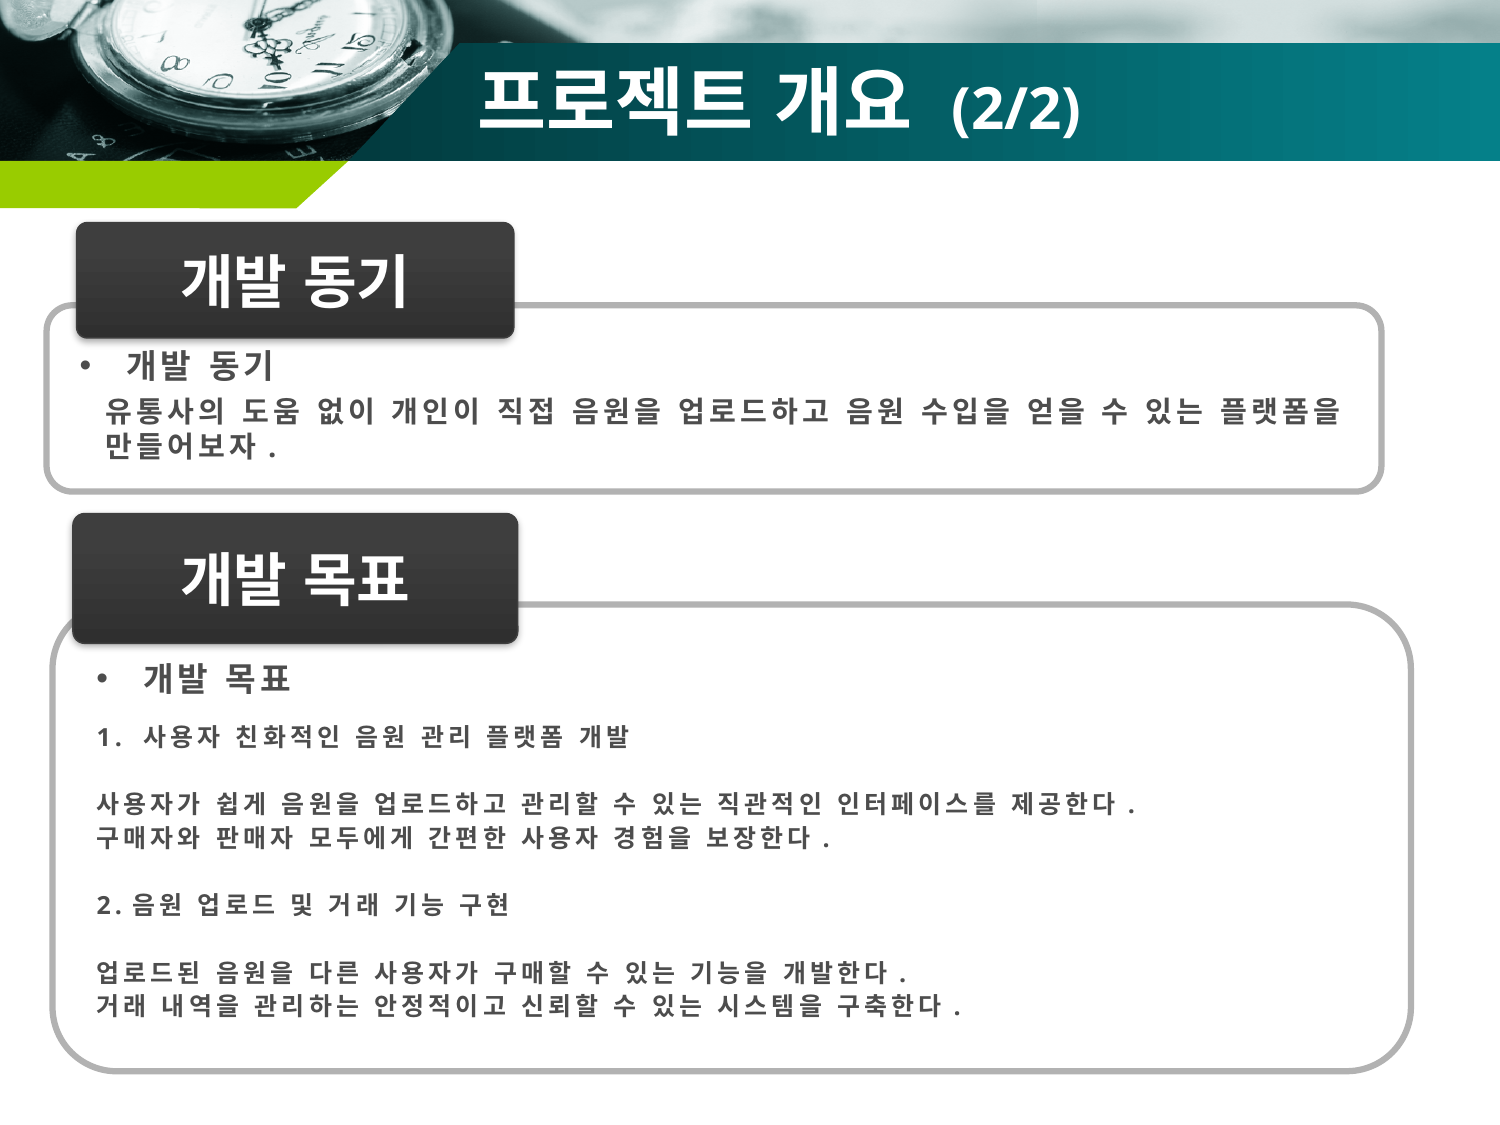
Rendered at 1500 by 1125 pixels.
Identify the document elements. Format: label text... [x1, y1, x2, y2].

text_box 유통사의 도움 없이 개인이 직접 음원을 업로드하고 음원 수입을 얻을 수 있는 플랫폼을 만들어보자. [90, 385, 1390, 471]
text_box [520, 604, 1406, 643]
text_box [96, 643, 1431, 989]
text_box 개발 동기 [64, 337, 1365, 393]
text_box [81, 352, 1394, 510]
title 프로젝트 개요 (2/2) [462, 53, 1463, 147]
text_box [46, 305, 81, 492]
text_box 개발 목표 [72, 512, 519, 645]
text_box [52, 628, 1411, 1072]
text_box 개발 동기 [75, 221, 515, 337]
text_box [516, 305, 1382, 352]
picture [0, 0, 1500, 160]
text_box 1. 사용자 친화적인 음원 관리 플랫폼 개발 사용자가 쉽게 음원을 업로드하고 관리할 수 있는 직관적인 인터페이스를 제공한다. 구매자와 판매자 모두에게 간편한 사용자 경험을 보장한다. 2.음원 업로드 및 거래 기능 구현 업로드된 음원을 다른 사용자가 구매할 수 있는 기능을 개발한다. 거래 내역을 관리하는 안정적이고 신뢰할 수 있는 시스템을 구축한다. [81, 713, 1382, 1029]
text_box 개발 목표 [81, 650, 1404, 706]
